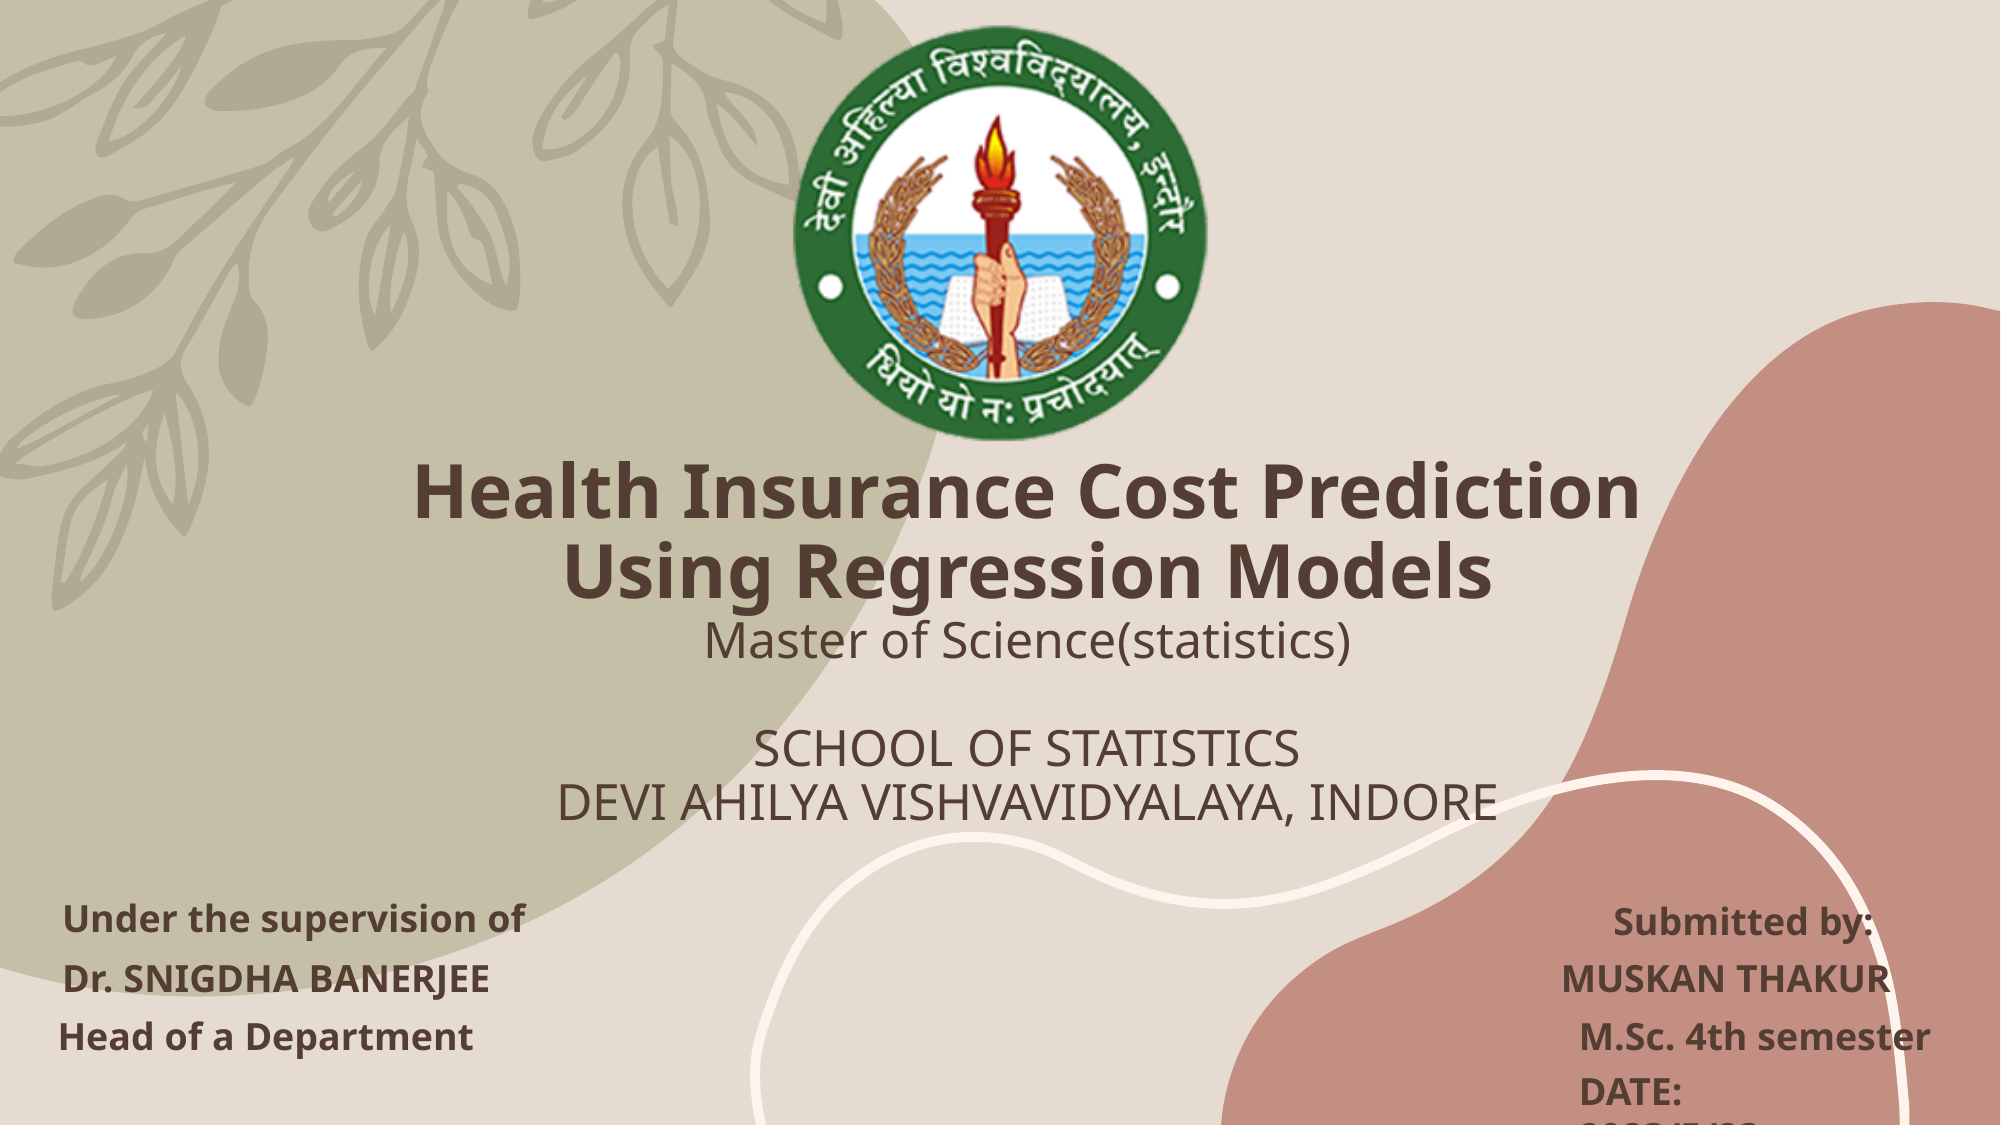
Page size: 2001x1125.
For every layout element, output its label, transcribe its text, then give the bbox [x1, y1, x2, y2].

text_box DATE: 2023/5/23 [1564, 1060, 1872, 1125]
text_box M.Sc. 4th semester [1564, 1005, 2000, 1066]
text_box Under the supervision of [47, 887, 1048, 948]
text_box Submitted by: [1598, 890, 1927, 948]
text_box MUSKAN THAKUR [1536, 948, 1932, 1008]
text_box Health Insurance Cost Prediction Using Regression Models Master of Science(statistics) SCHOOL OF STATISTICS DEVI AHILYA VISHVAVIDYALAYA, INDORE [292, 421, 1763, 839]
picture [790, 24, 1210, 445]
text_box Head of a Department [42, 1005, 1048, 1066]
text_box Dr. SNIGDHA BANERJEE [47, 948, 1053, 1008]
